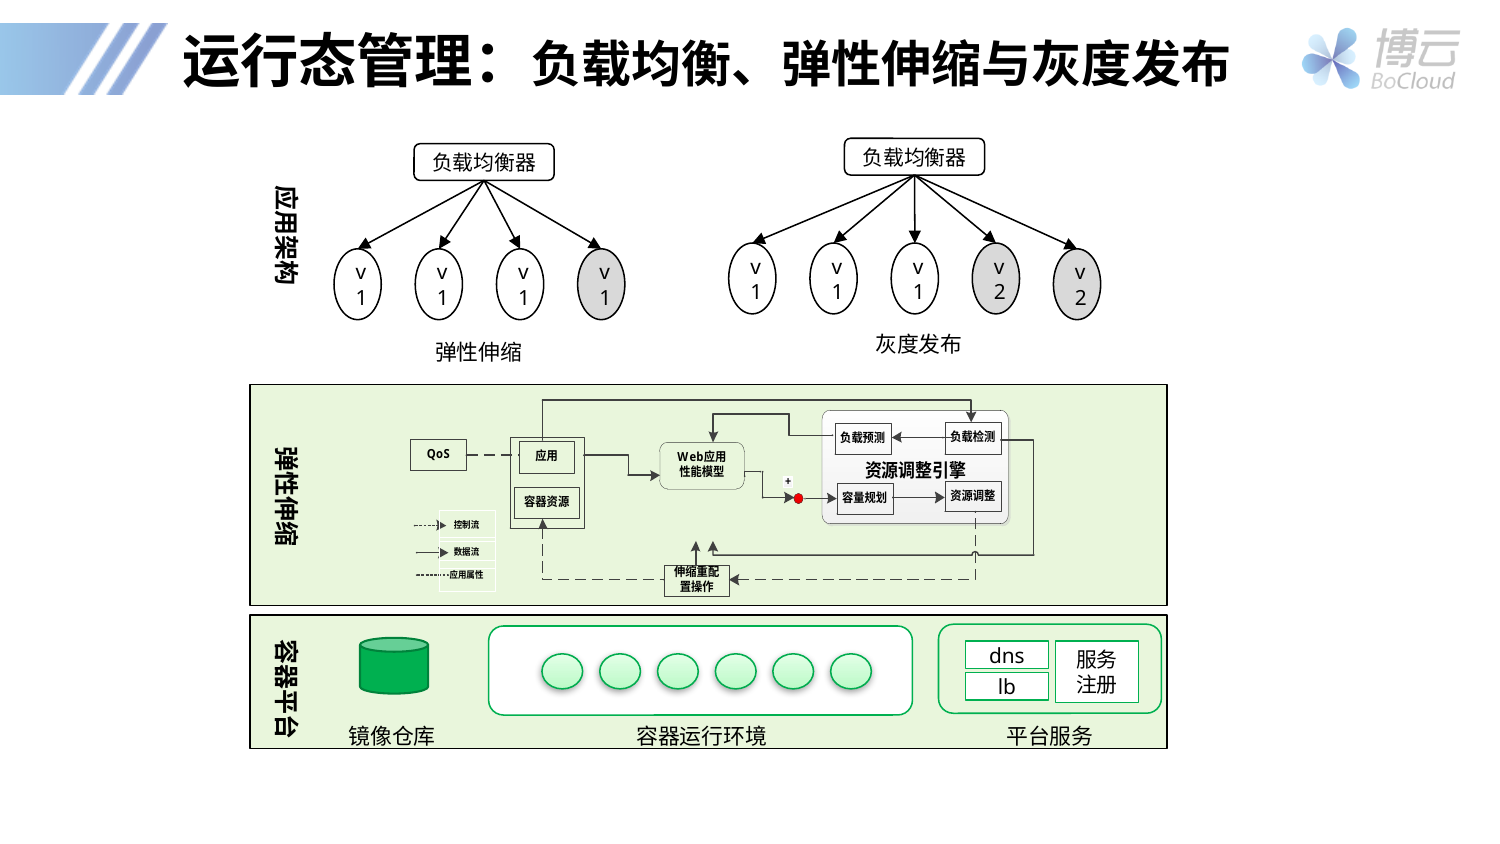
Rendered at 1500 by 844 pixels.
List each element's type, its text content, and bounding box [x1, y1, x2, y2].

text_box [541, 653, 584, 690]
picture [0, 23, 166, 95]
text_box 镜像仓库 [334, 715, 455, 756]
text_box 负载均衡器 [842, 136, 987, 172]
text_box 容器运行环境 [618, 715, 786, 756]
text_box 服务注册 [1054, 639, 1141, 705]
text_box [829, 653, 873, 690]
text_box 平台服务 [966, 714, 1134, 756]
text_box v2 [970, 258, 1022, 316]
text_box v1 [807, 252, 860, 316]
text_box 负载均衡器 [411, 141, 557, 178]
text_box [357, 635, 431, 696]
text_box v1 [494, 257, 546, 322]
text_box [248, 613, 966, 750]
text_box v1 [331, 247, 384, 322]
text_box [483, 180, 602, 249]
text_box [401, 384, 1057, 614]
text_box 弹性伸缩 [249, 425, 311, 568]
text_box v1 [726, 242, 779, 316]
picture [1281, 18, 1483, 99]
text_box 应用架构 [249, 166, 311, 305]
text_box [752, 174, 832, 244]
text_box [1050, 613, 1169, 750]
text_box [772, 653, 815, 690]
text_box v1 [575, 247, 627, 322]
text_box 弹性伸缩 [420, 331, 541, 373]
text_box dns [963, 639, 1050, 670]
text_box [486, 623, 915, 718]
text_box v2 [1051, 247, 1103, 322]
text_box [357, 180, 436, 249]
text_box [438, 180, 479, 249]
text_box [1053, 383, 1169, 607]
text_box v1 [413, 257, 465, 322]
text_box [833, 174, 911, 244]
title 运行态管理：负载均衡、弹性伸缩与灰度发布 [166, 22, 1365, 95]
text_box [248, 383, 402, 607]
text_box [936, 622, 1164, 716]
text_box [656, 653, 700, 690]
text_box lb [963, 670, 1050, 702]
text_box 容器平台 [249, 618, 311, 761]
text_box 灰度发布 [860, 323, 981, 365]
text_box v1 [889, 253, 941, 316]
text_box [714, 653, 757, 690]
text_box [599, 653, 642, 690]
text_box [914, 174, 1078, 250]
